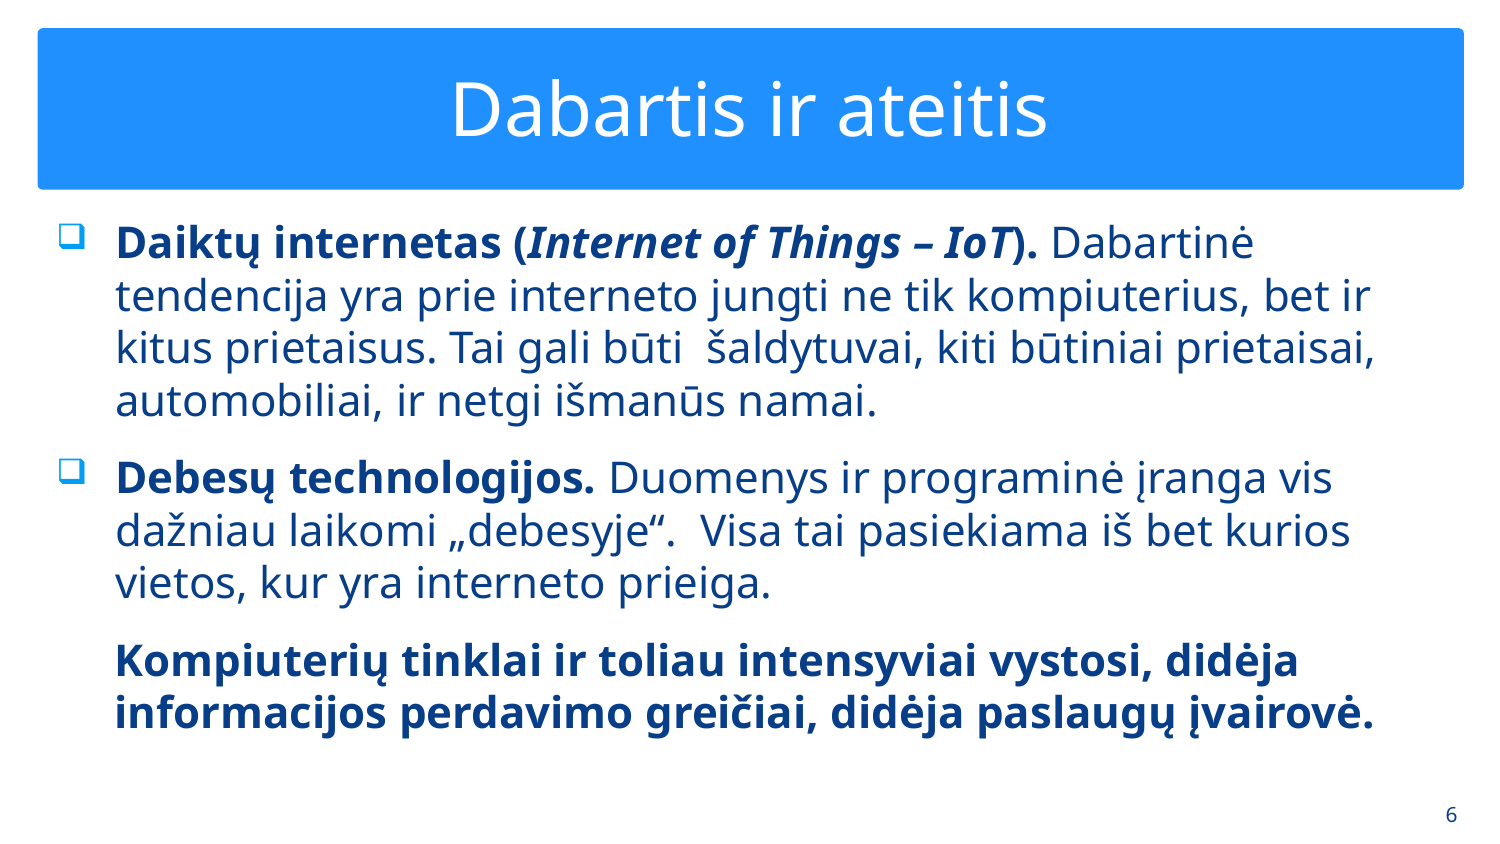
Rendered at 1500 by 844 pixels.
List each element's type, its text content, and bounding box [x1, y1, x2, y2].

slide_number 6 [1402, 793, 1500, 839]
list Daiktų internetas (Internet of Things – IoT). Dabartinė tendencija yra prie interneto jungti ne tik kompiuterius, bet ir kitus prietaisus. Tai gali būti šaldytuvai, kiti būtiniai prietaisai, automobiliai, ir netgi išmanūs namai. Debesų technologijos. Duomenys ir programinė įranga vis dažniau laikomi „debesyje“. Visa tai pasiekiama iš bet kurios vietos, kur yra interneto prieiga. Kompiuterių tinklai ir toliau intensyviai vystosi, didėja informacijos perdavimo greičiai, didėja paslaugų įvairovė. [41, 207, 1459, 815]
title Dabartis ir ateitis [75, 29, 1425, 184]
